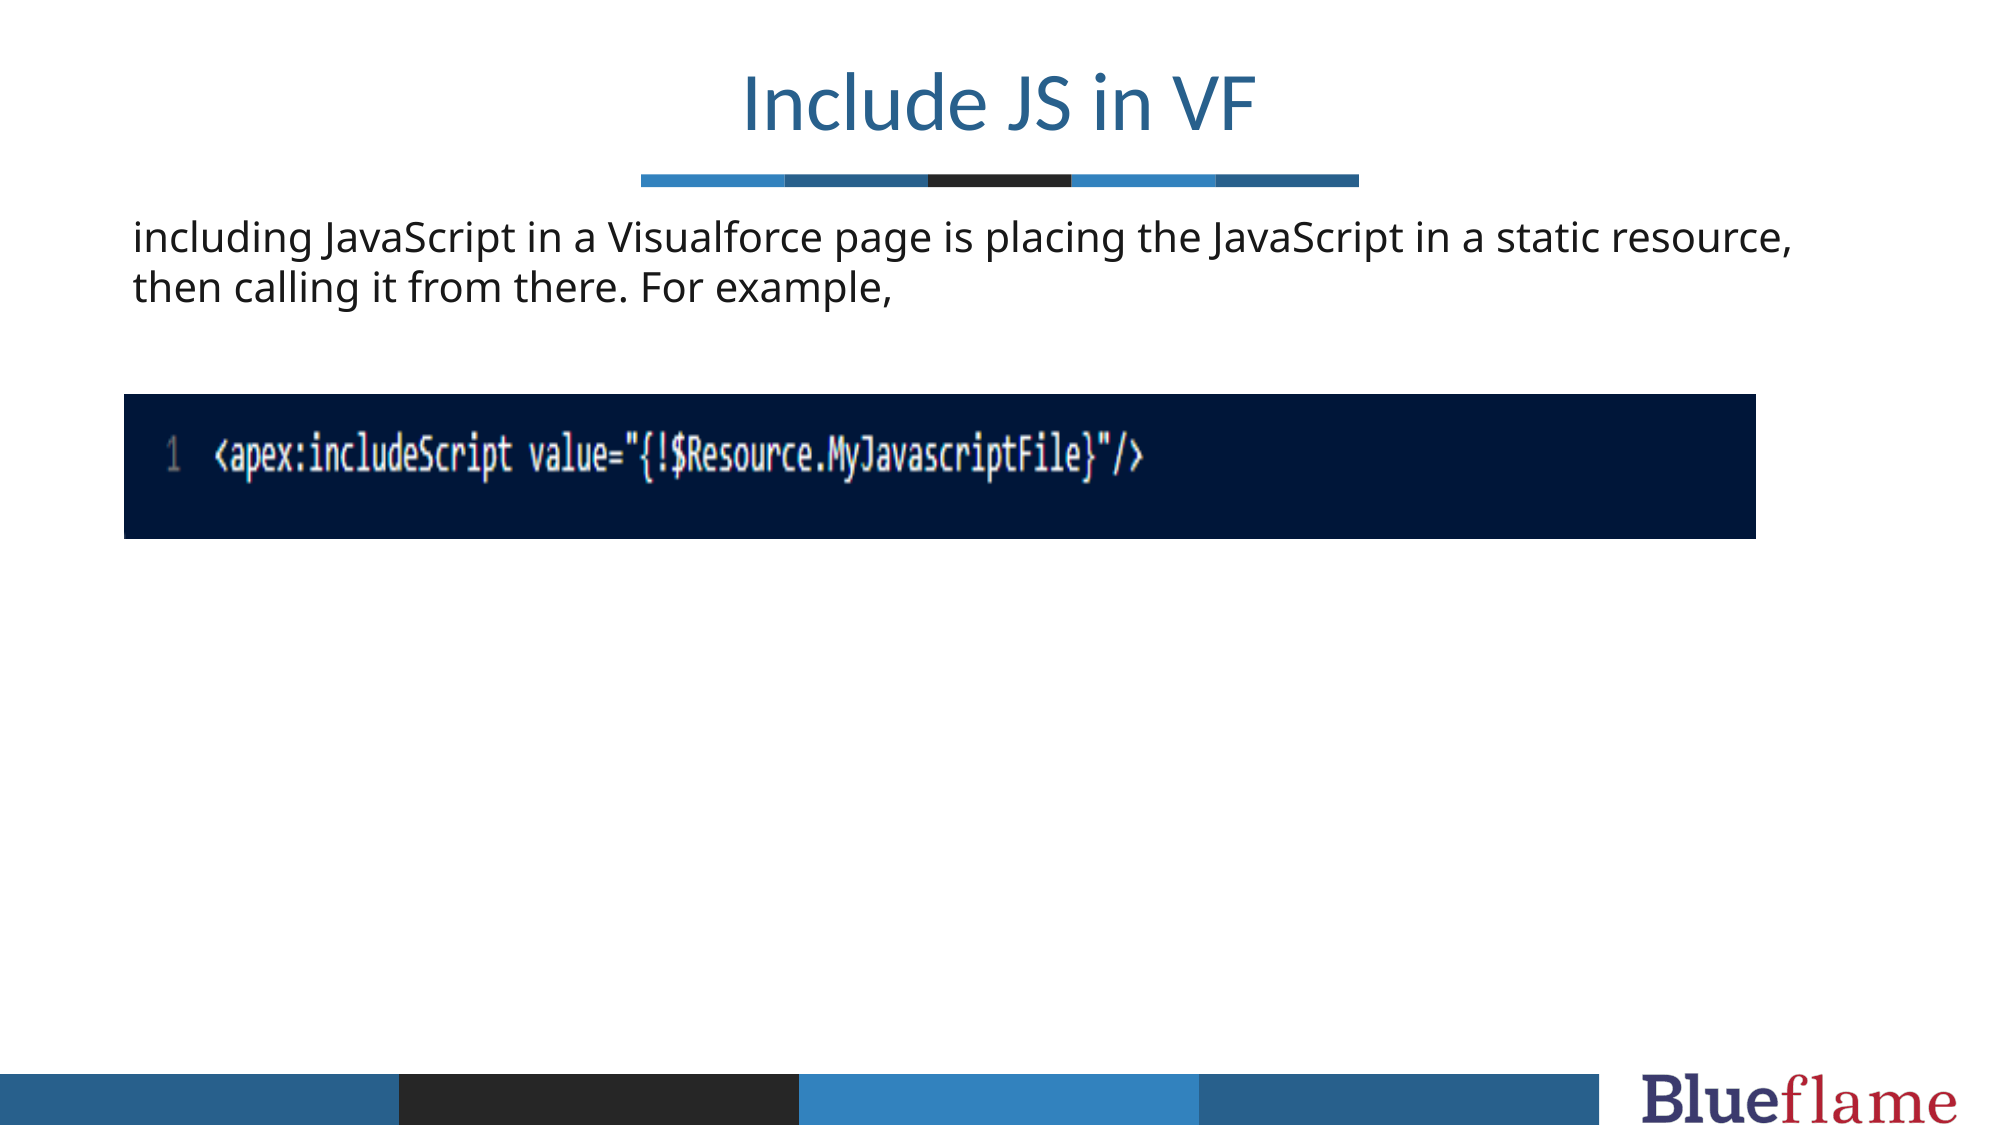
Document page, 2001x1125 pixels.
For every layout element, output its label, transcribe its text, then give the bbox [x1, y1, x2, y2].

list Include JS in VF [61, 51, 1939, 155]
picture [1641, 1073, 1973, 1125]
picture [123, 394, 1756, 539]
text_box including JavaScript in a Visualforce page is placing the JavaScript in a static resource, then calling it from there. For example, [117, 203, 1816, 319]
